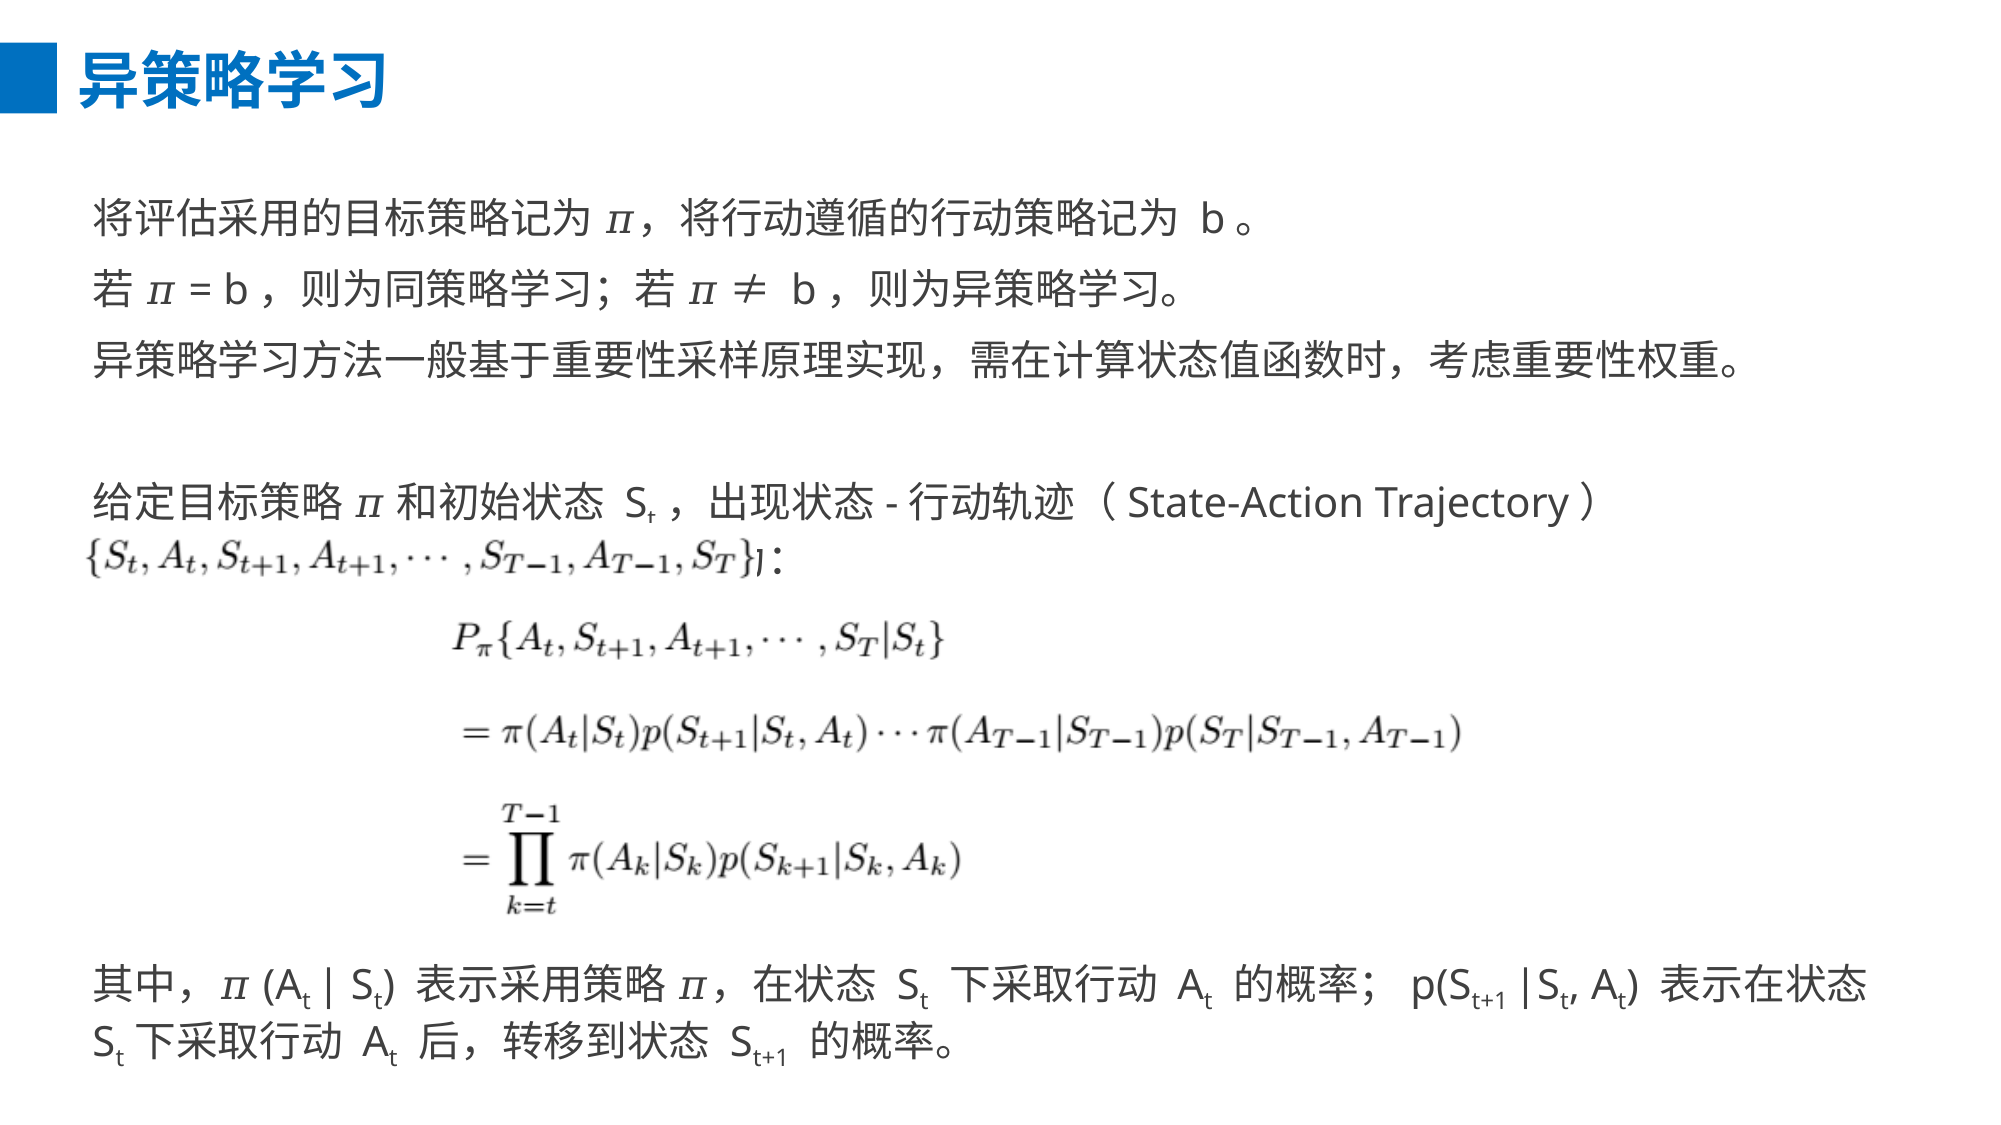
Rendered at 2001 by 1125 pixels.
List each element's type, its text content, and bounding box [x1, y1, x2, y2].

picture [78, 523, 757, 582]
list 将评估采用的目标策略记为 𝜋，将行动遵循的行动策略记为 b。 若 𝜋= b，则为同策略学习；若 𝜋 ≠ b，则为异策略学习。 异策略学习方法一般基于重要性采样原理实现，需在计算状态值函数时，考虑重要性权重。 给定目标策略 𝜋 和初始状态 St，出现状态-行动轨迹（State-Action Trajectory） 的概率为： 其中，𝜋(At | St) 表示采用策略 𝜋，在状态 St 下采取行动 At 的概率；p(St+1 |St, At) 表示在状态 St下采取行动 At 后，转移到状态 St+1 的概率。 [77, 184, 1896, 967]
list 异策略学习 [77, 49, 1588, 107]
picture [444, 609, 1463, 921]
